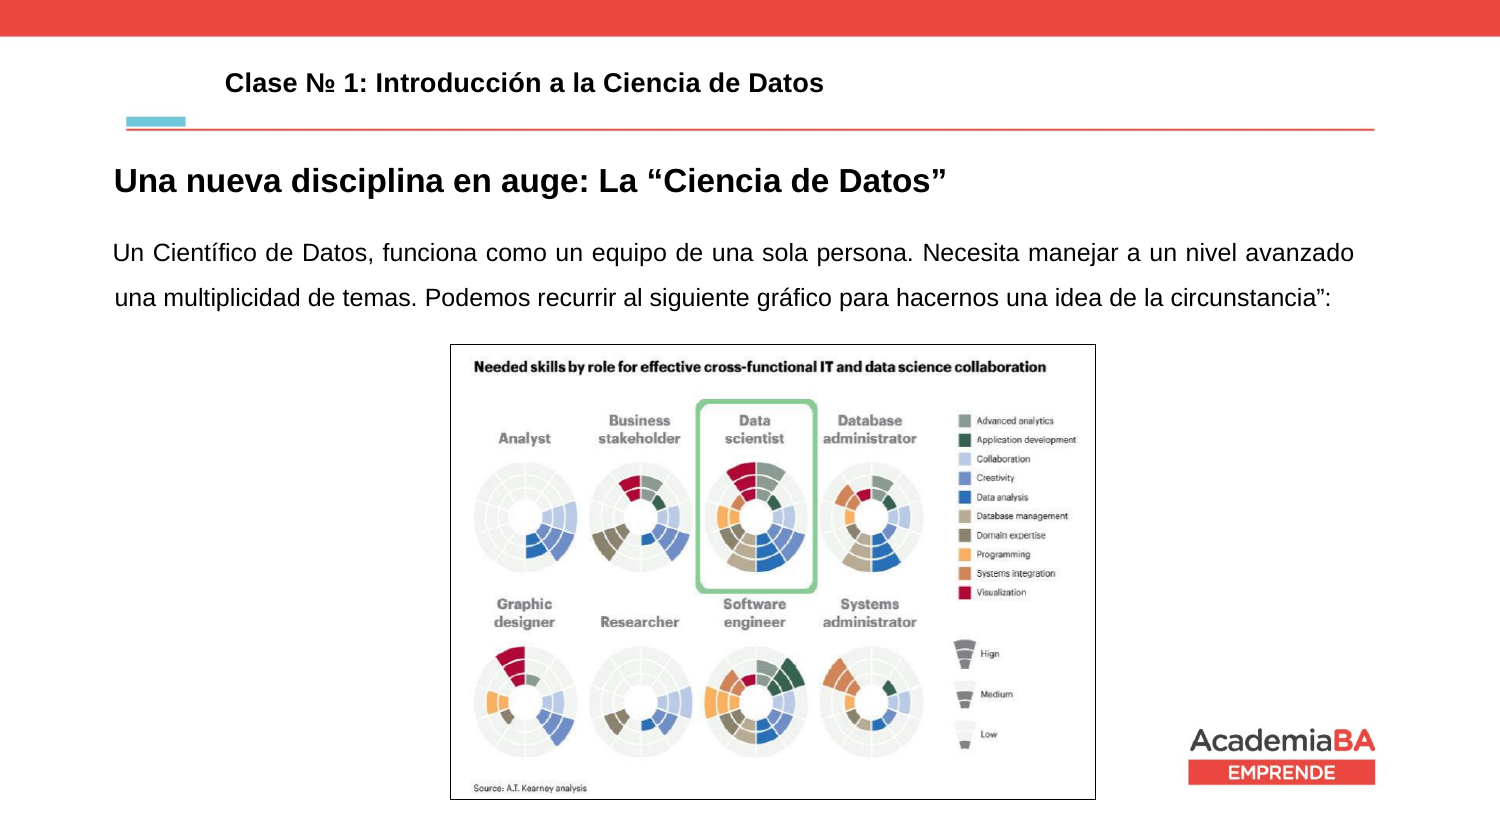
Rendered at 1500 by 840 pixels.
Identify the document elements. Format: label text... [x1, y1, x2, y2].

picture [0, 0, 1500, 801]
text_box Un Científico de Datos, funciona como un equipo de una sola persona. Necesita manejar a un nivel avanzado una multiplicidad de temas. Podemos recurrir al siguiente gráfico para hacernos una idea de la circunstancia”: [112, 219, 1476, 312]
title Una nueva disciplina en auge: La “Ciencia de Datos” [111, 157, 1038, 300]
text_box Clase № 1: Introducción a la Ciencia de Datos [222, 63, 938, 99]
